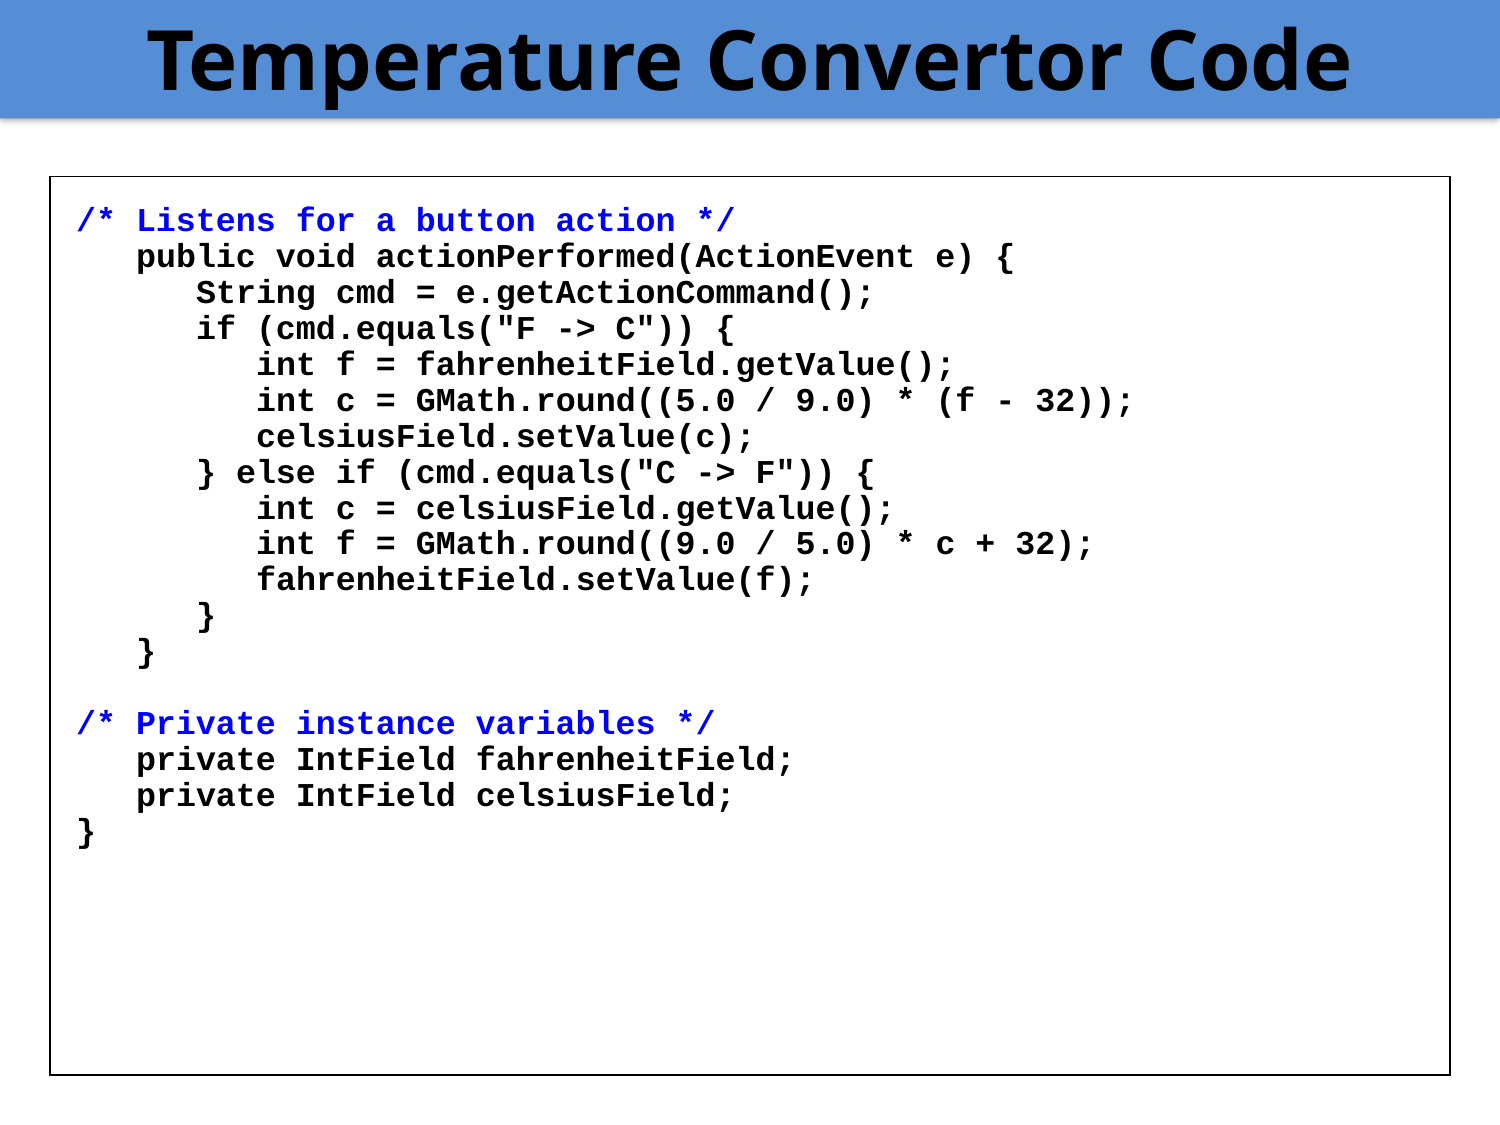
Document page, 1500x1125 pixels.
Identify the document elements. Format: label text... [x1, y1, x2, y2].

text_box Temperature Convertor Code [0, 0, 1500, 122]
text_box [58, 187, 1452, 1051]
text_box [50, 176, 1450, 1075]
